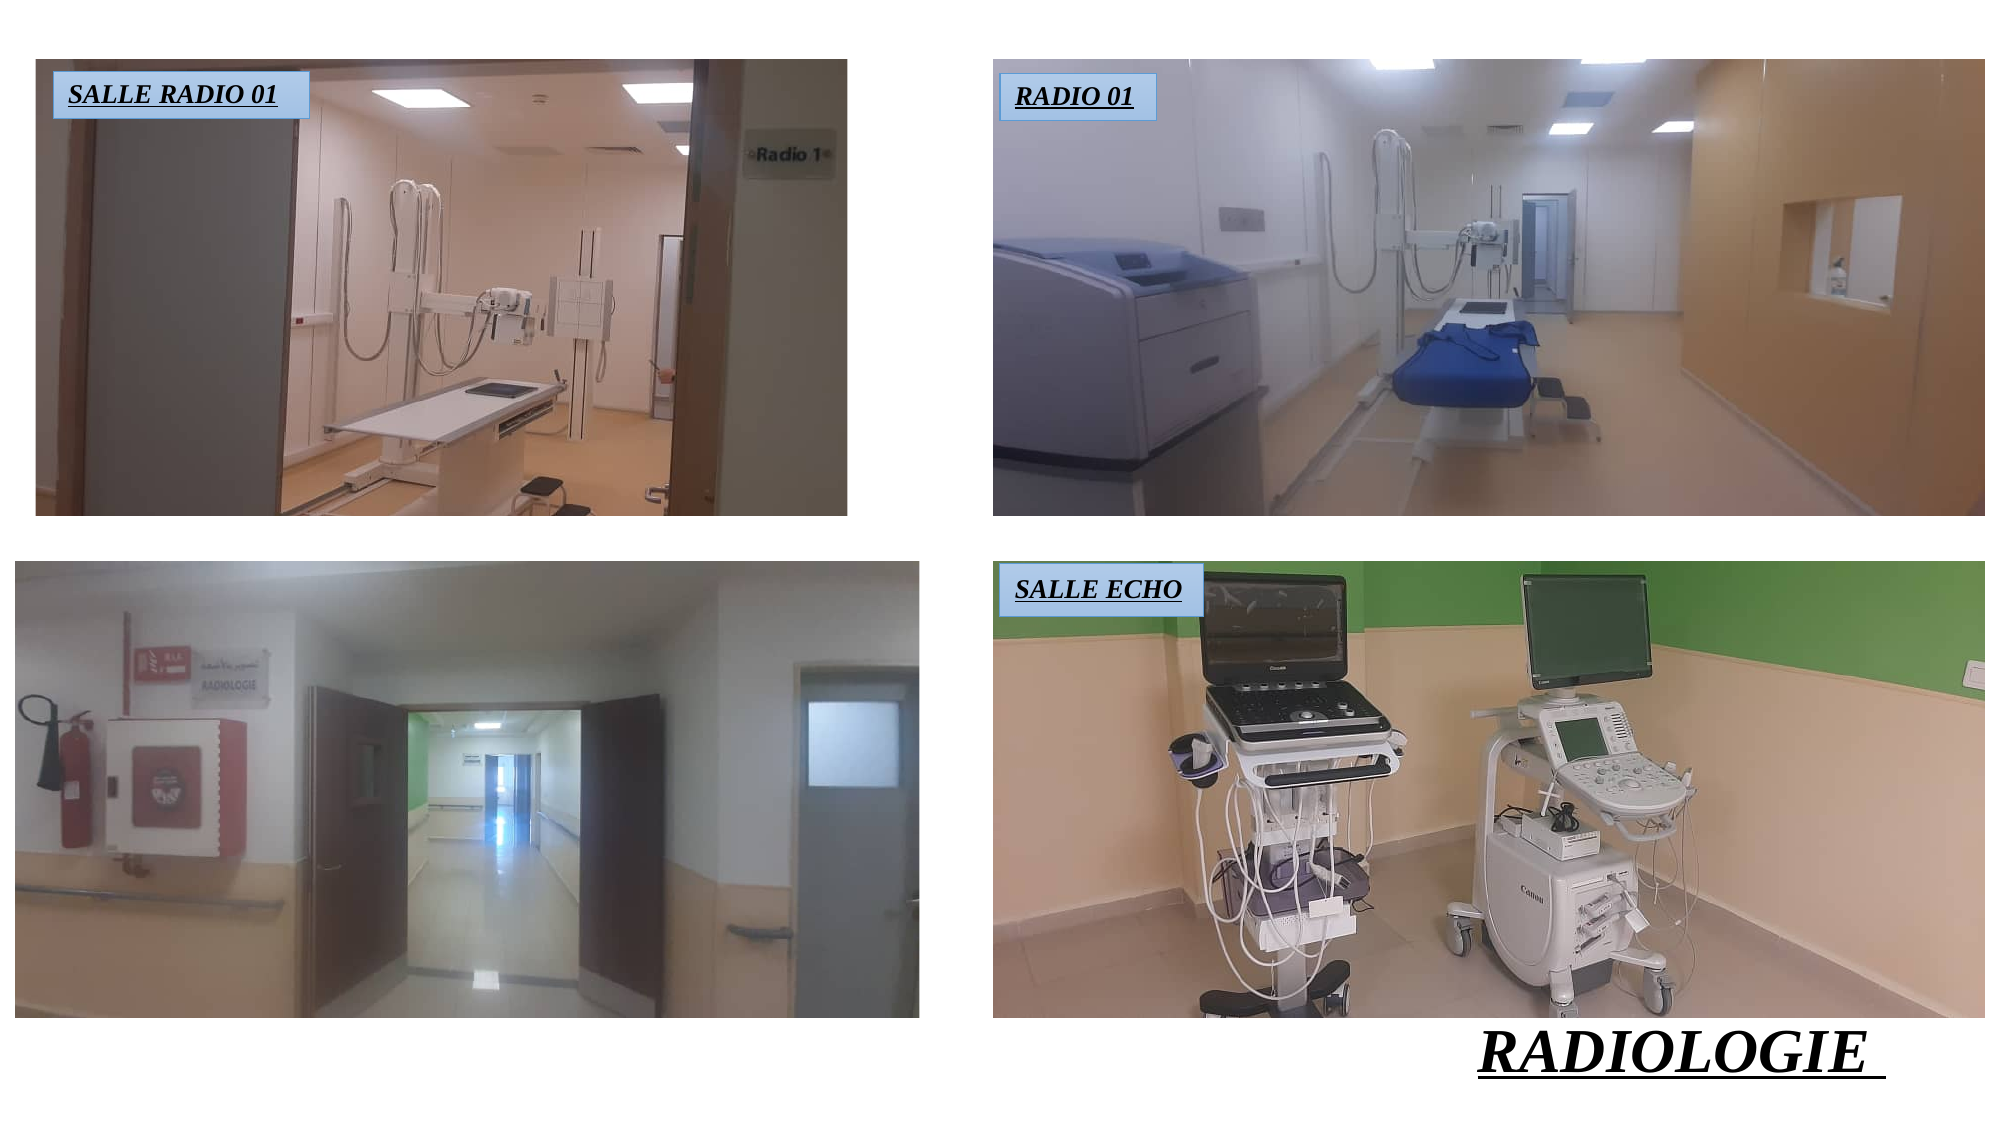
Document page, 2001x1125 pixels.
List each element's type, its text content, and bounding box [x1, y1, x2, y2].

text_box RADIOLOGIE [1462, 1018, 1985, 1125]
picture [14, 561, 920, 1018]
picture [993, 59, 1985, 516]
picture [993, 561, 1985, 1018]
picture [35, 59, 848, 516]
